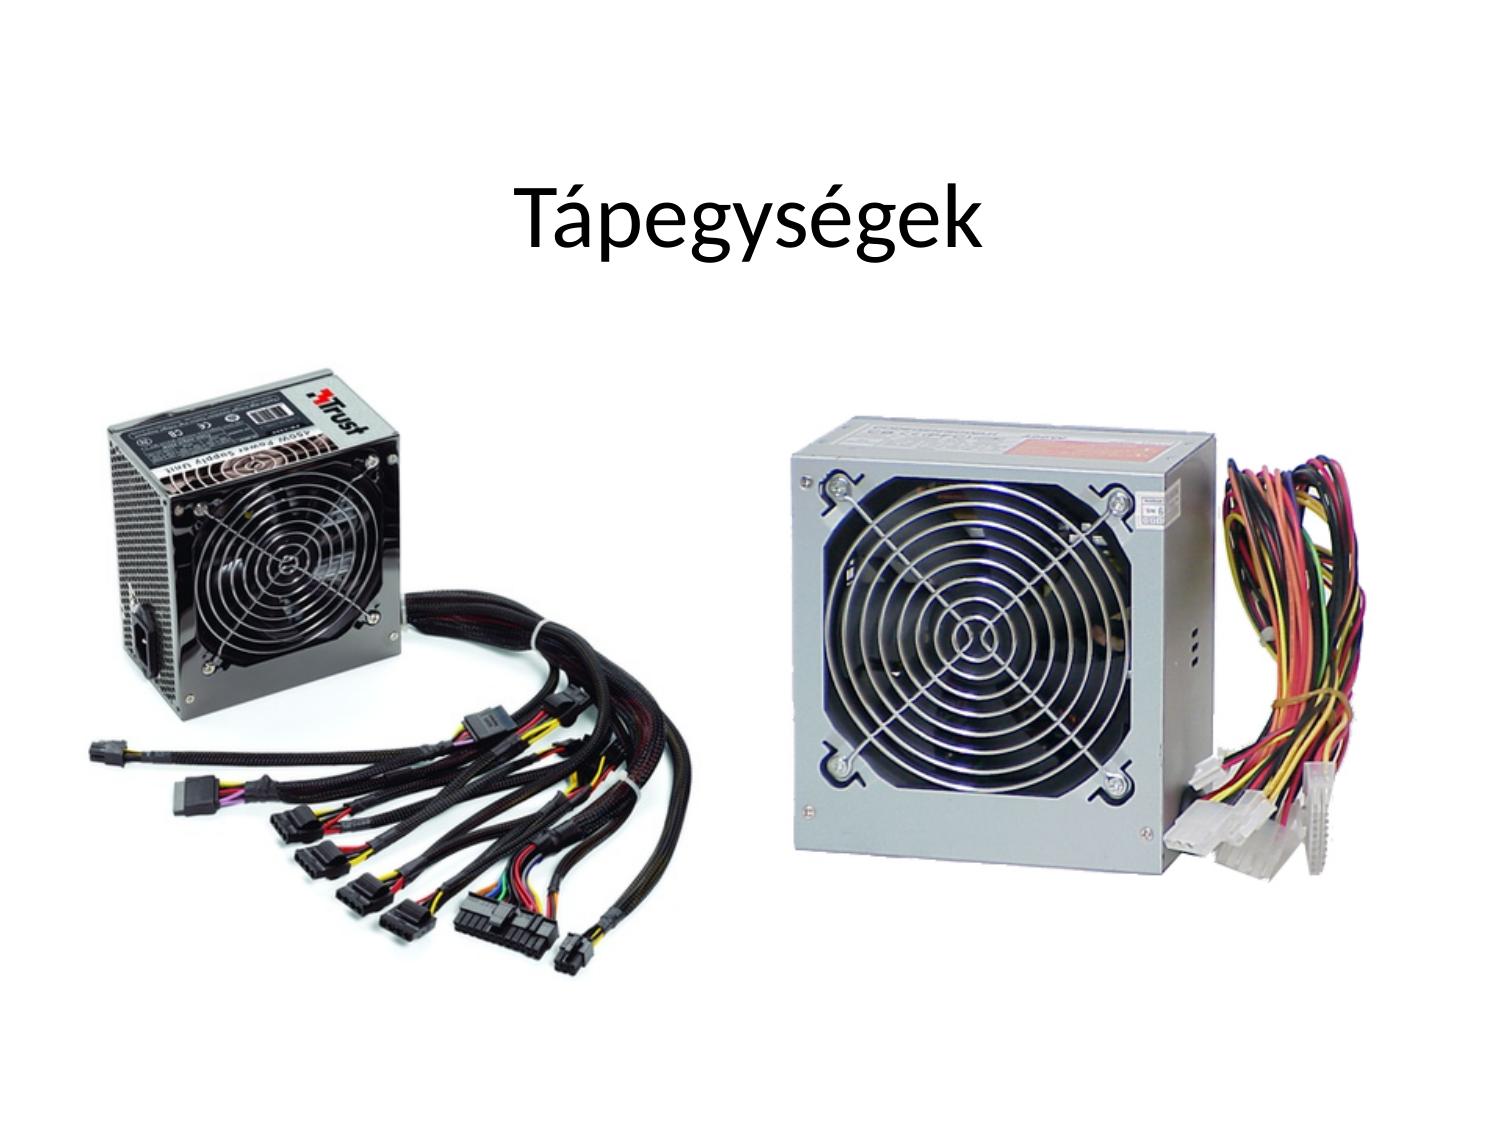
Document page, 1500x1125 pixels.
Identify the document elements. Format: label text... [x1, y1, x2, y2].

title Tápegységek [112, 90, 1388, 332]
picture [76, 361, 702, 983]
picture [761, 337, 1387, 964]
